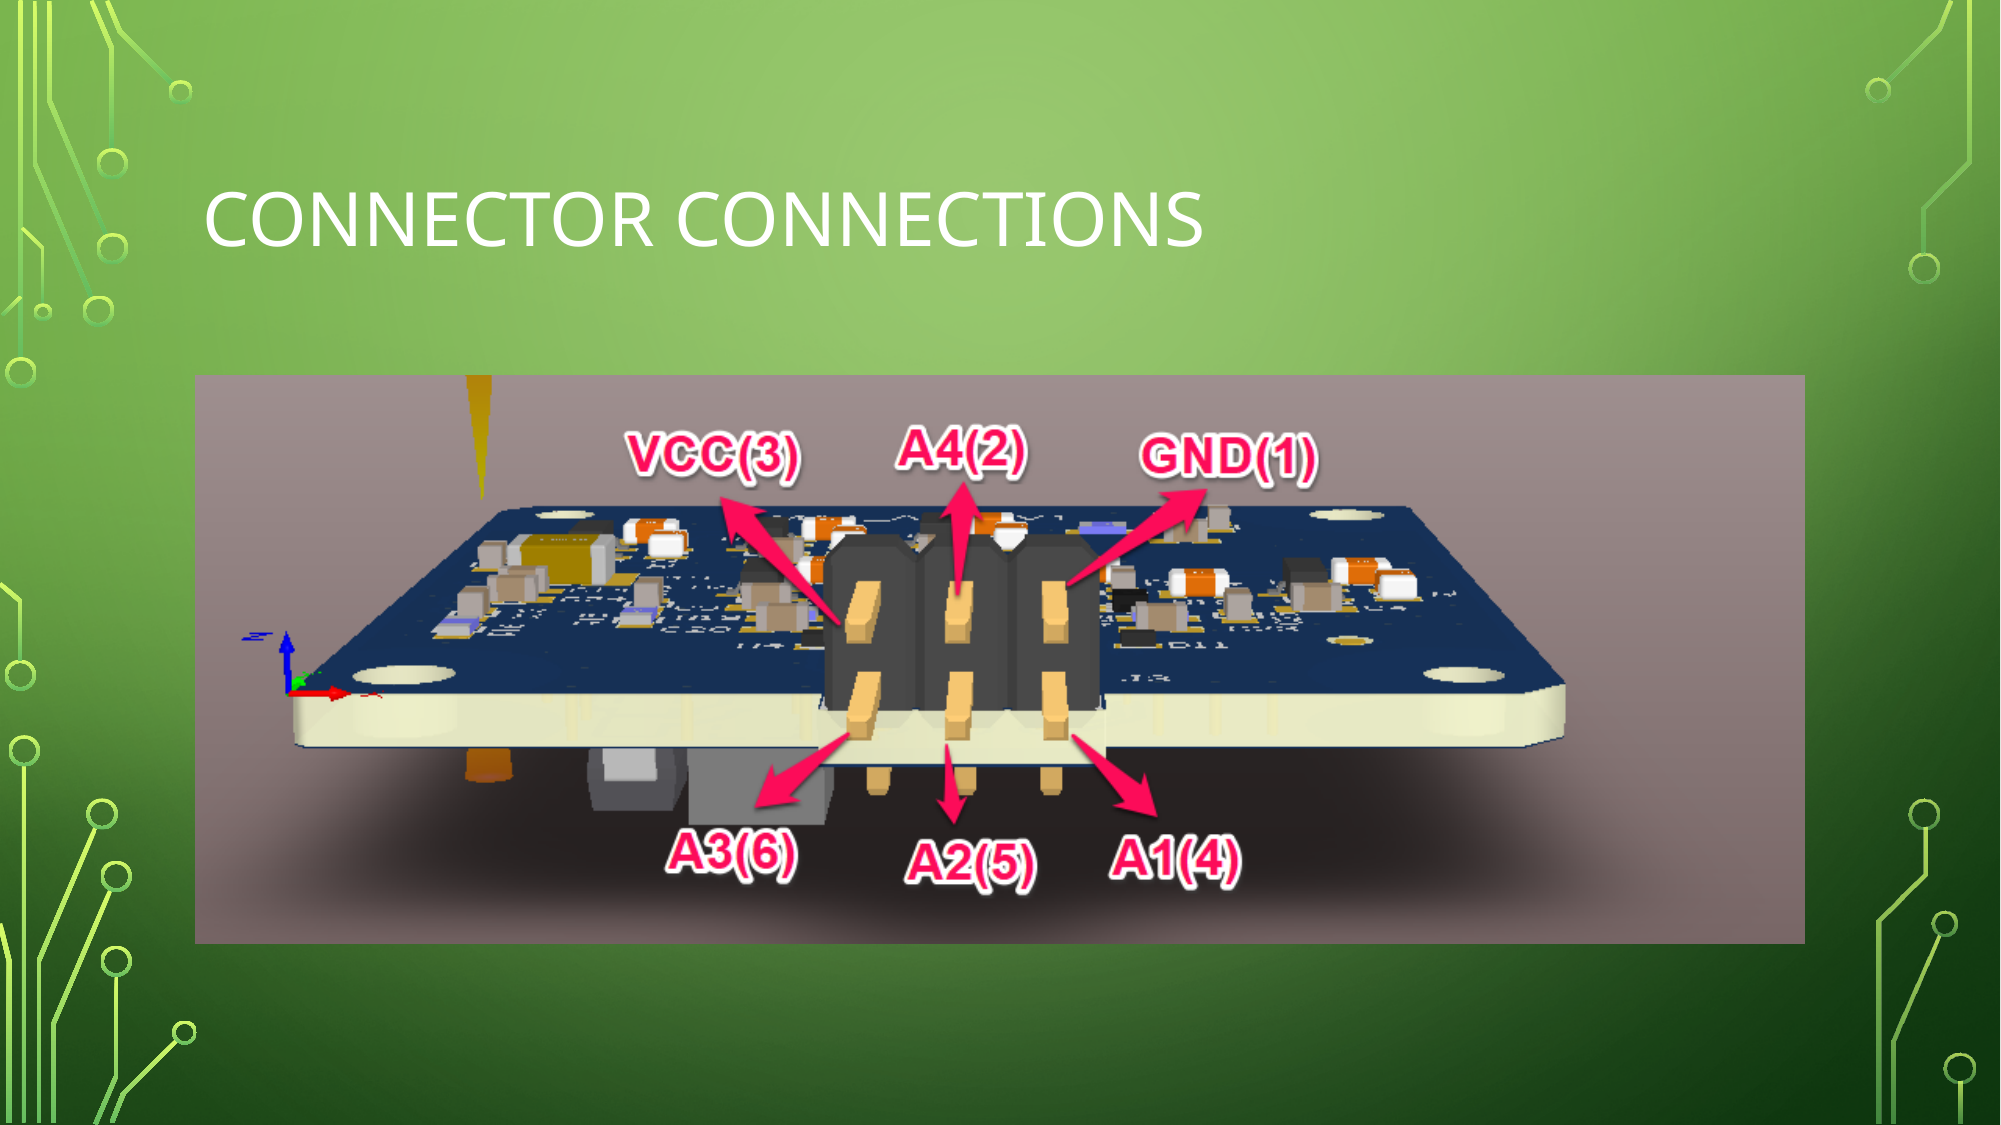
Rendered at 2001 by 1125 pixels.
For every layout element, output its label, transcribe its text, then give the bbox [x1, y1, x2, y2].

title CONNECTOR CONNECTIONS [187, 101, 1813, 344]
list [194, 374, 1805, 945]
